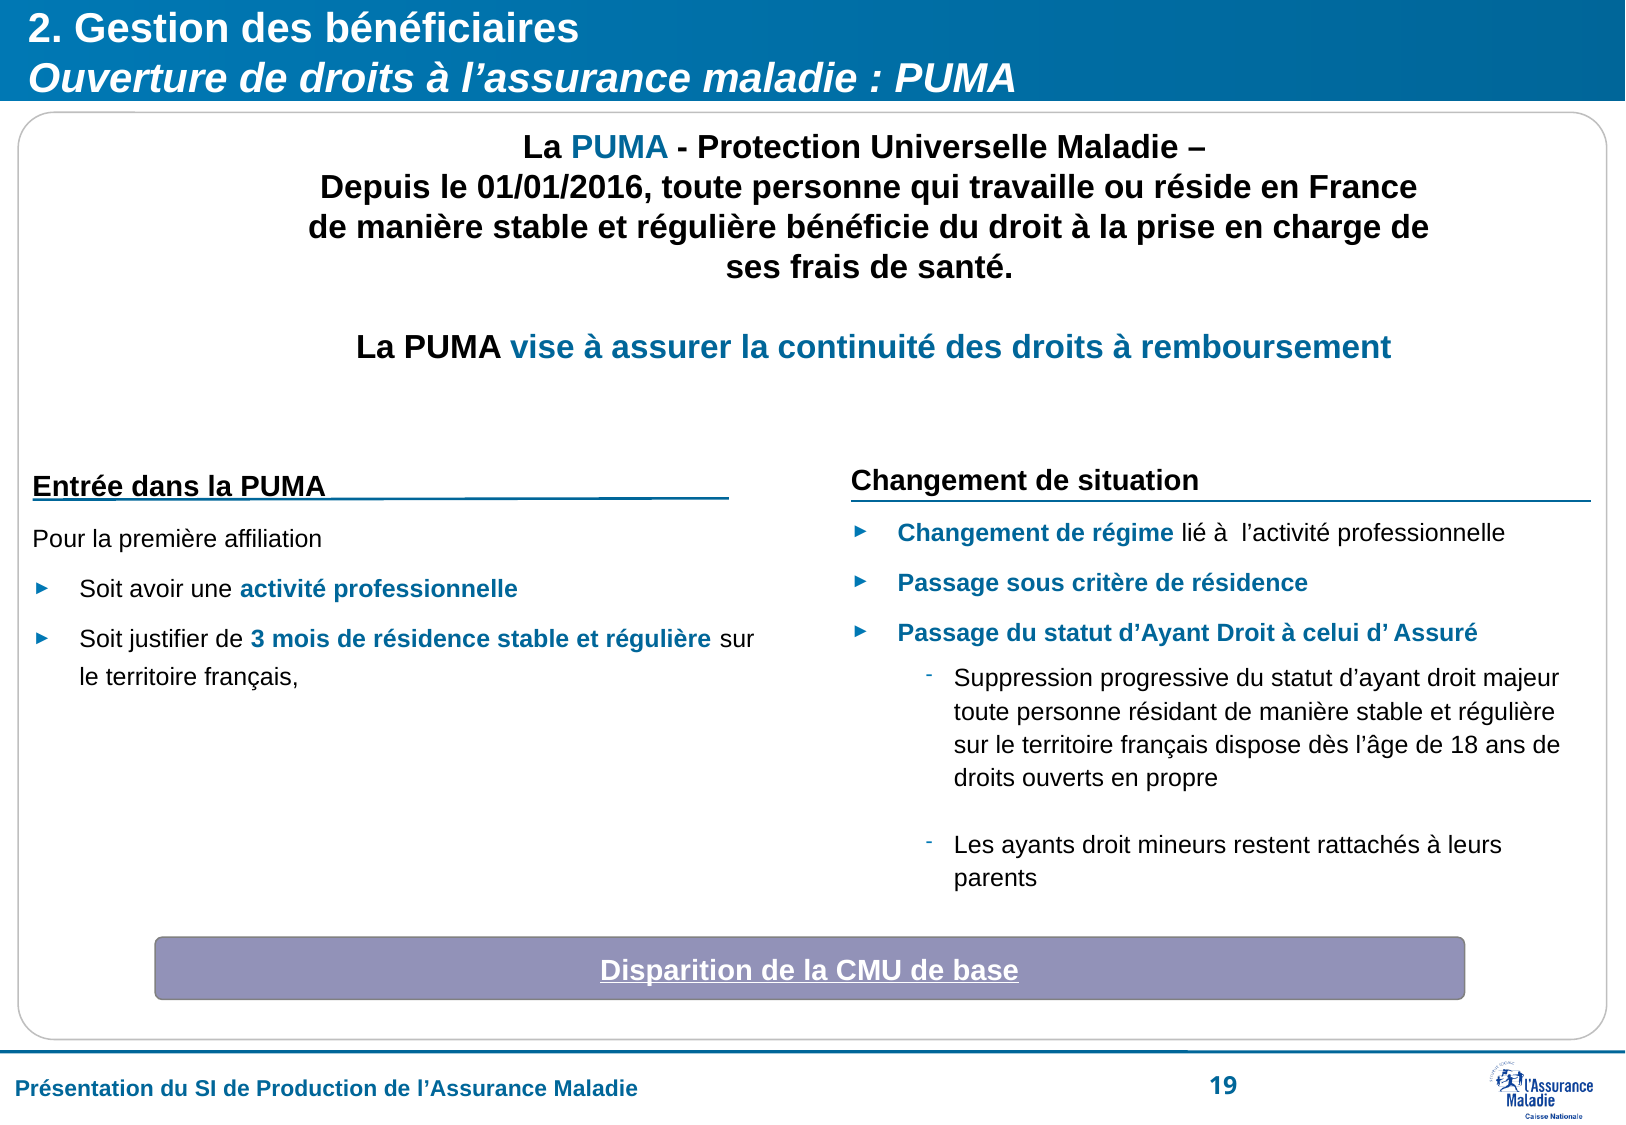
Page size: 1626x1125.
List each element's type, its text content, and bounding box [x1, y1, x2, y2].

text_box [850, 458, 1592, 922]
text_box Disparition de la CMU de base [155, 937, 1465, 1000]
picture [1484, 1056, 1595, 1120]
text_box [32, 464, 773, 693]
title 2. Gestion des bénéficiaires Ouverture de droits à l’assurance maladie : PUMA [12, 3, 1595, 99]
text_box La PUMA - Protection Universelle Maladie – Depuis le 01/01/2016, toute personne qui travaille ou réside en France de manière stable et régulière bénéficie du droit à la prise en charge de ses frais de santé. La PUMA vise à assurer la continuité des droits à remboursement [267, 81, 1472, 375]
